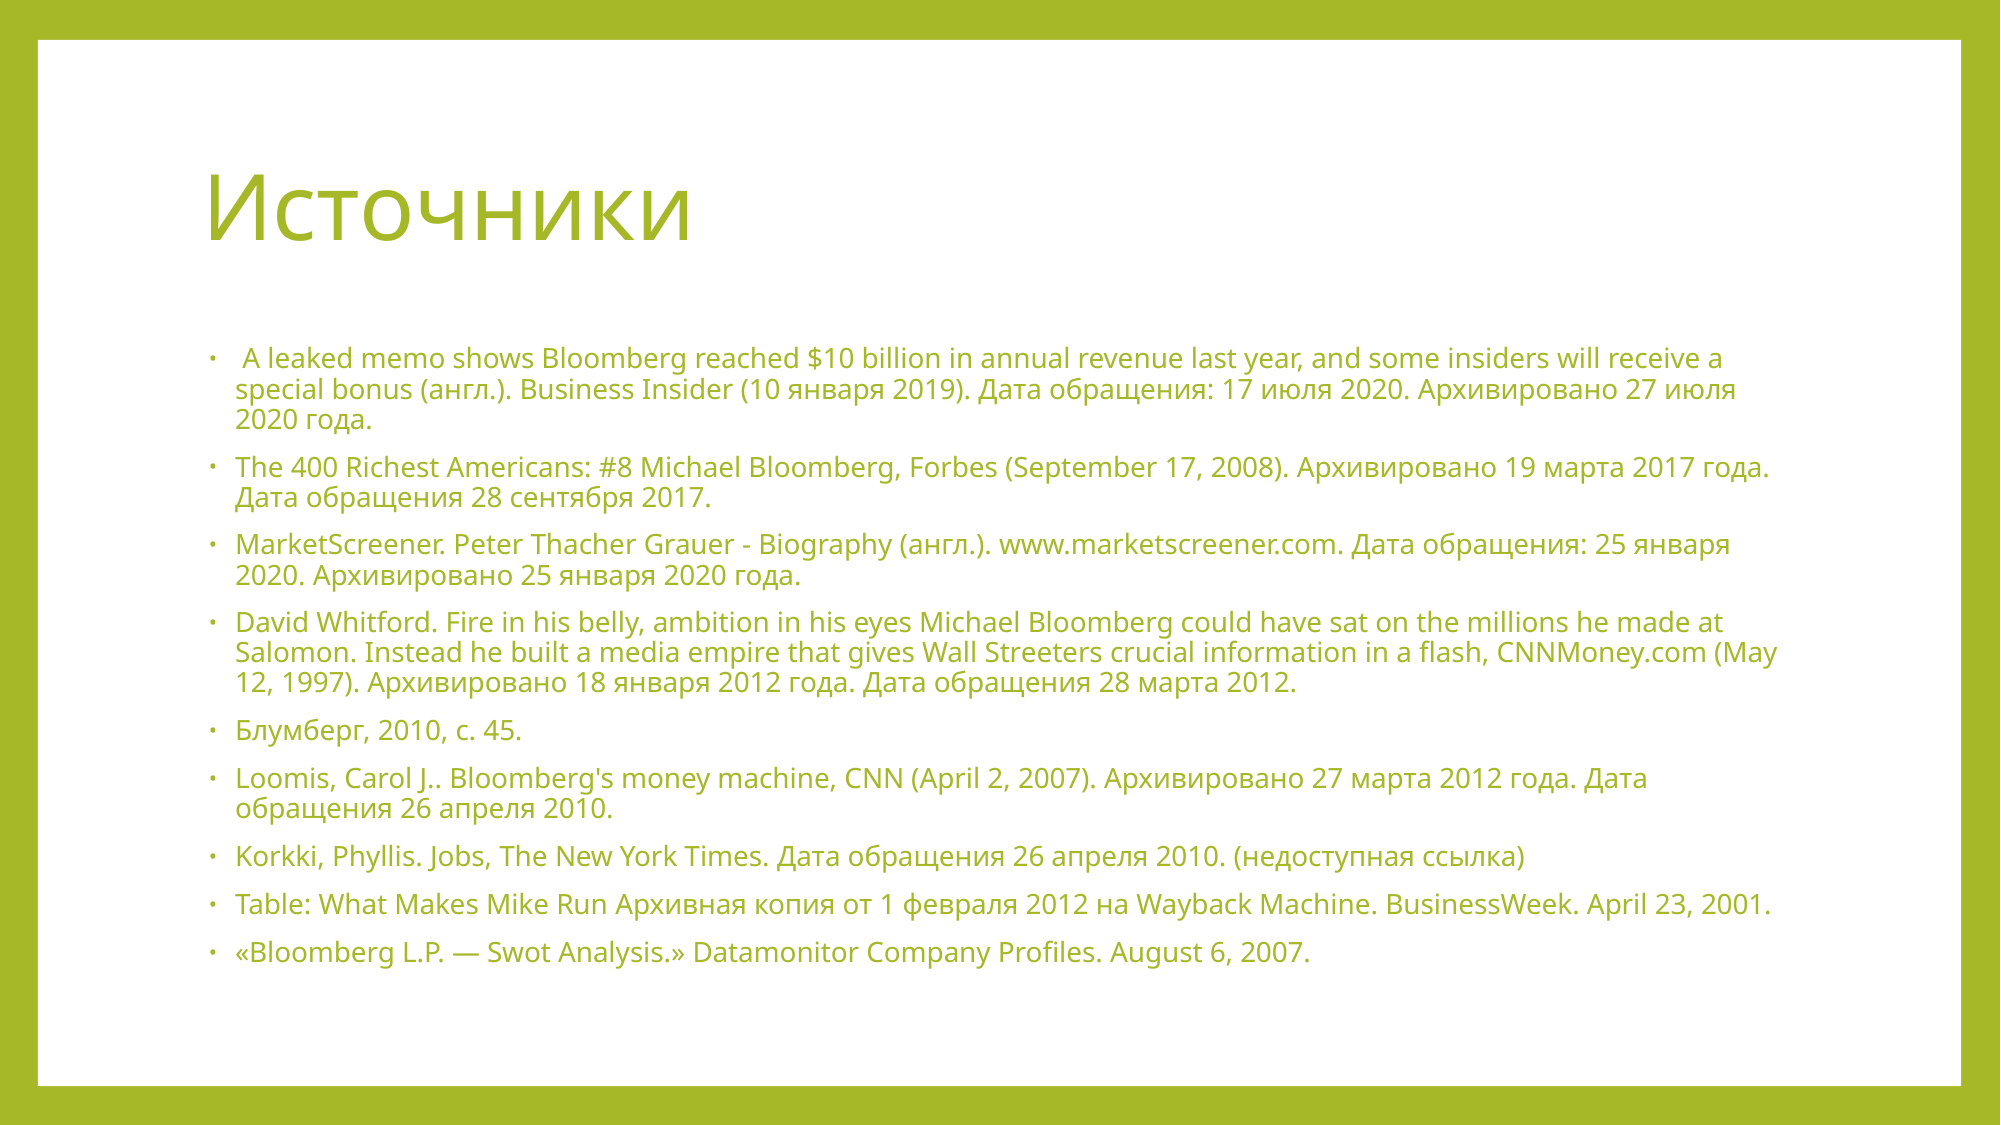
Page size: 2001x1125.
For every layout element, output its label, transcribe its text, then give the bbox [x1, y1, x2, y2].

title Источники [187, 99, 1808, 323]
list A leaked memo shows Bloomberg reached $10 billion in annual revenue last year, and some insiders will receive a special bonus (англ.). Business Insider (10 января 2019). Дата обращения: 17 июля 2020. Архивировано 27 июля 2020 года. The 400 Richest Americans: #8 Michael Bloomberg, Forbes (September 17, 2008). Архивировано 19 марта 2017 года. Дата обращения 28 сентября 2017. MarketScreener. Peter Thacher Grauer - Biography (англ.). www.marketscreener.com. Дата обращения: 25 января 2020. Архивировано 25 января 2020 года. David Whitford. Fire in his belly, ambition in his eyes Michael Bloomberg could have sat on the millions he made at Salomon. Instead he built a media empire that gives Wall Streeters crucial information in a flash, CNNMoney.com (May 12, 1997). Архивировано 18 января 2012 года. Дата обращения 28 марта 2012. Блумберг, 2010, с. 45. Loomis, Carol J.. Bloomberg's money machine, CNN (April 2, 2007). Архивировано 27 марта 2012 года. Дата обращения 26 апреля 2010. Korkki, Phyllis. Jobs, The New York Times. Дата обращения 26 апреля 2010. (недоступная ссылка) Table: What Makes Mike Run Архивная копия от 1 февраля 2012 на Wayback Machine. BusinessWeek. April 23, 2001. «Bloomberg L.P. — Swot Analysis.» Datamonitor Company Profiles. August 6, 2007. [187, 337, 1808, 1000]
